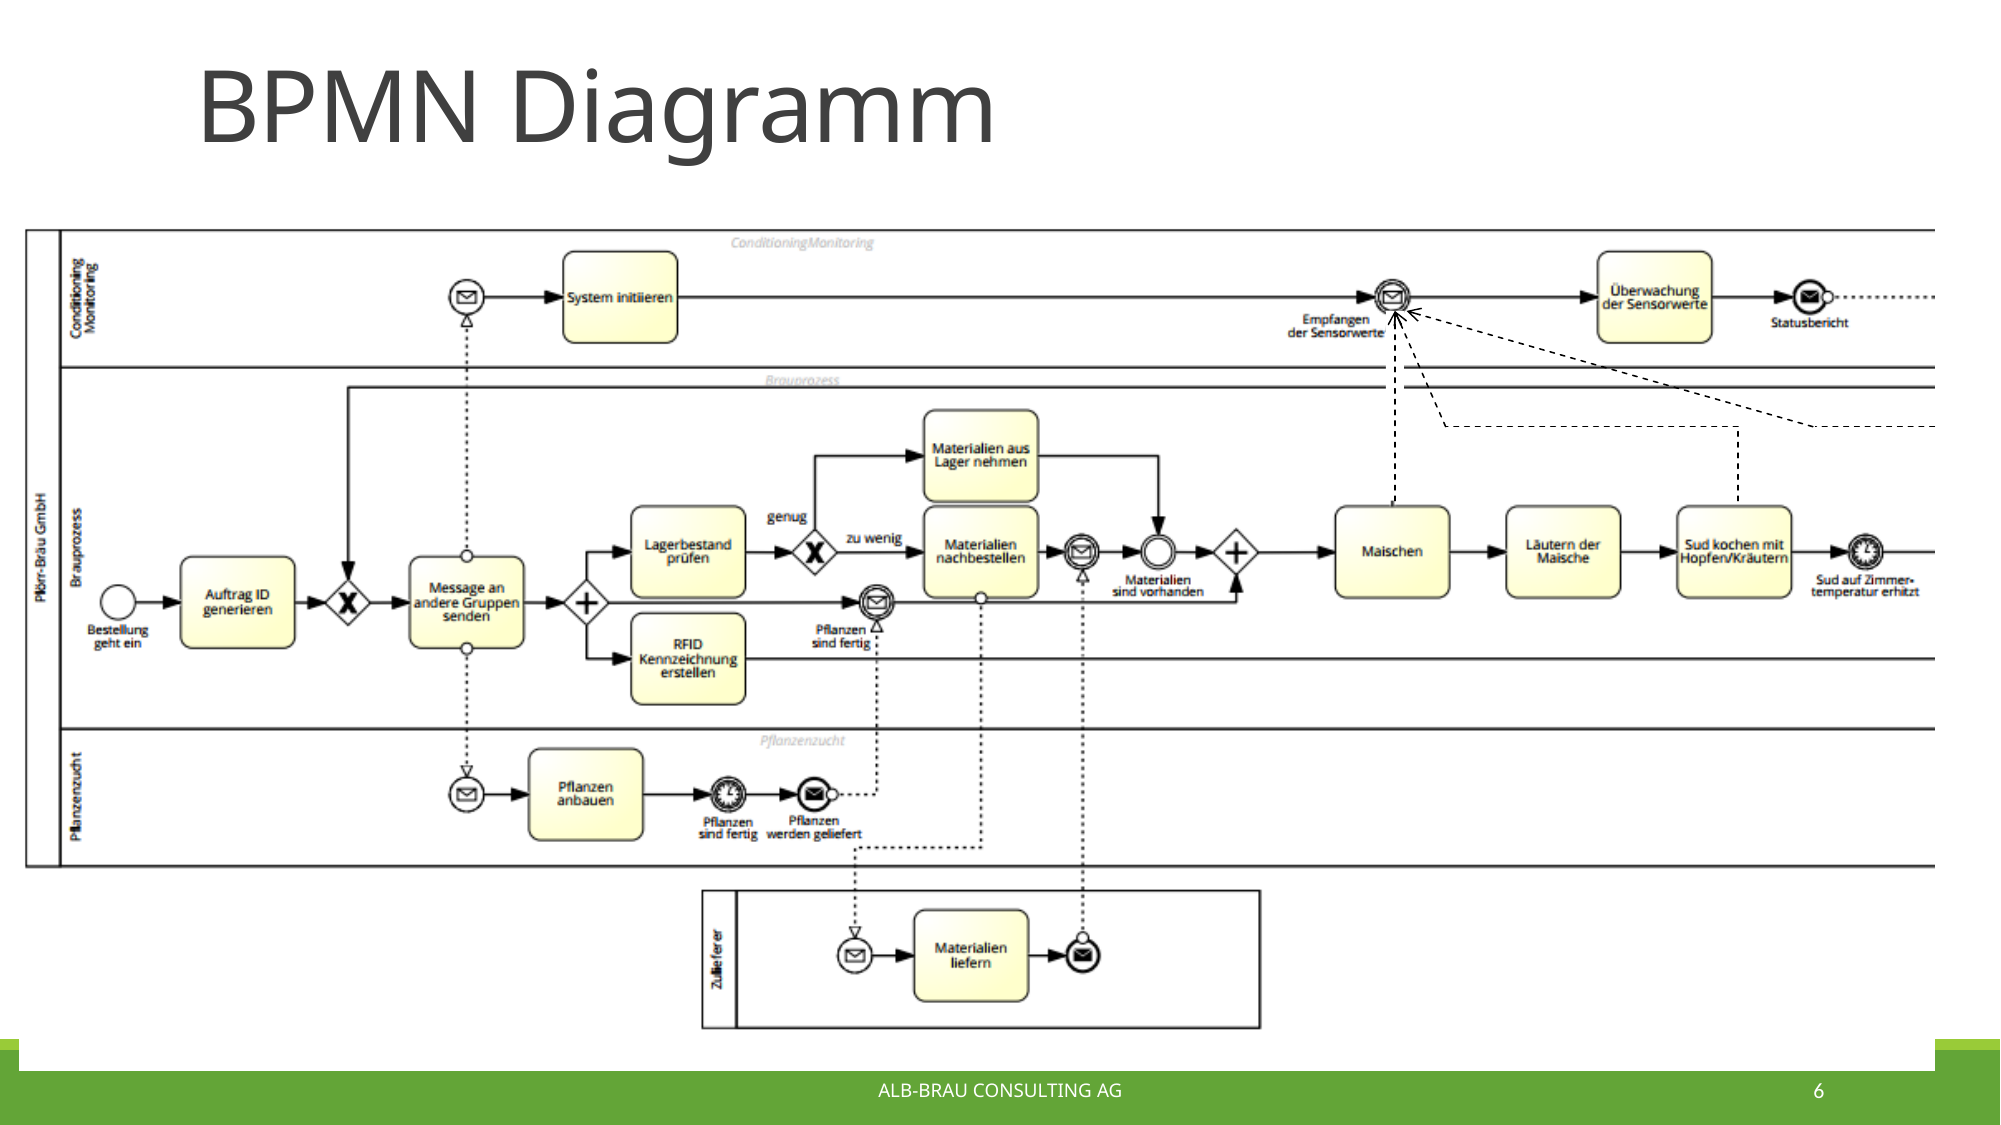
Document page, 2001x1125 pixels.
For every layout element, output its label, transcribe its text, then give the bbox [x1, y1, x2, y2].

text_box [1394, 310, 1405, 428]
picture [18, 213, 1935, 1071]
footer Alb-Brau Consulting AG [604, 1081, 1396, 1120]
title BPMN Diagramm [180, 47, 1325, 171]
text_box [1406, 310, 1814, 428]
slide_number 6 [1624, 1081, 1840, 1120]
